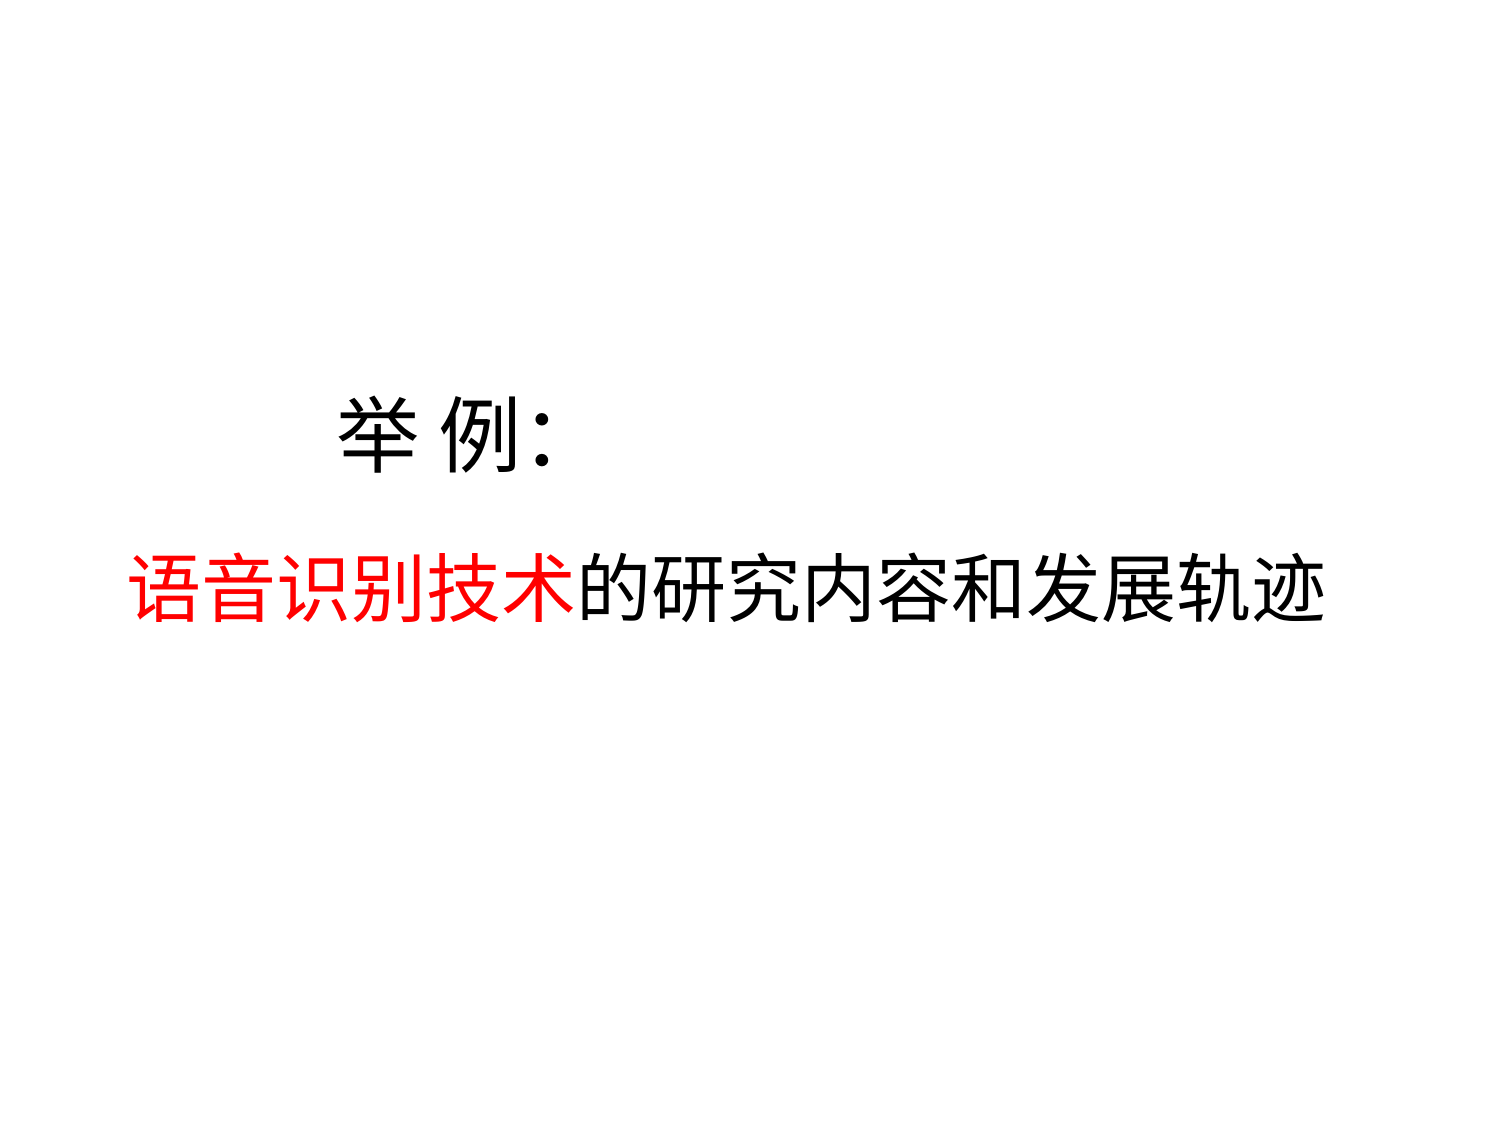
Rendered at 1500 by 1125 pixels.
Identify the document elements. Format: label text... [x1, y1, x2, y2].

text_box 举 例： 语音识别技术的研究内容和发展轨迹 [76, 326, 1412, 639]
